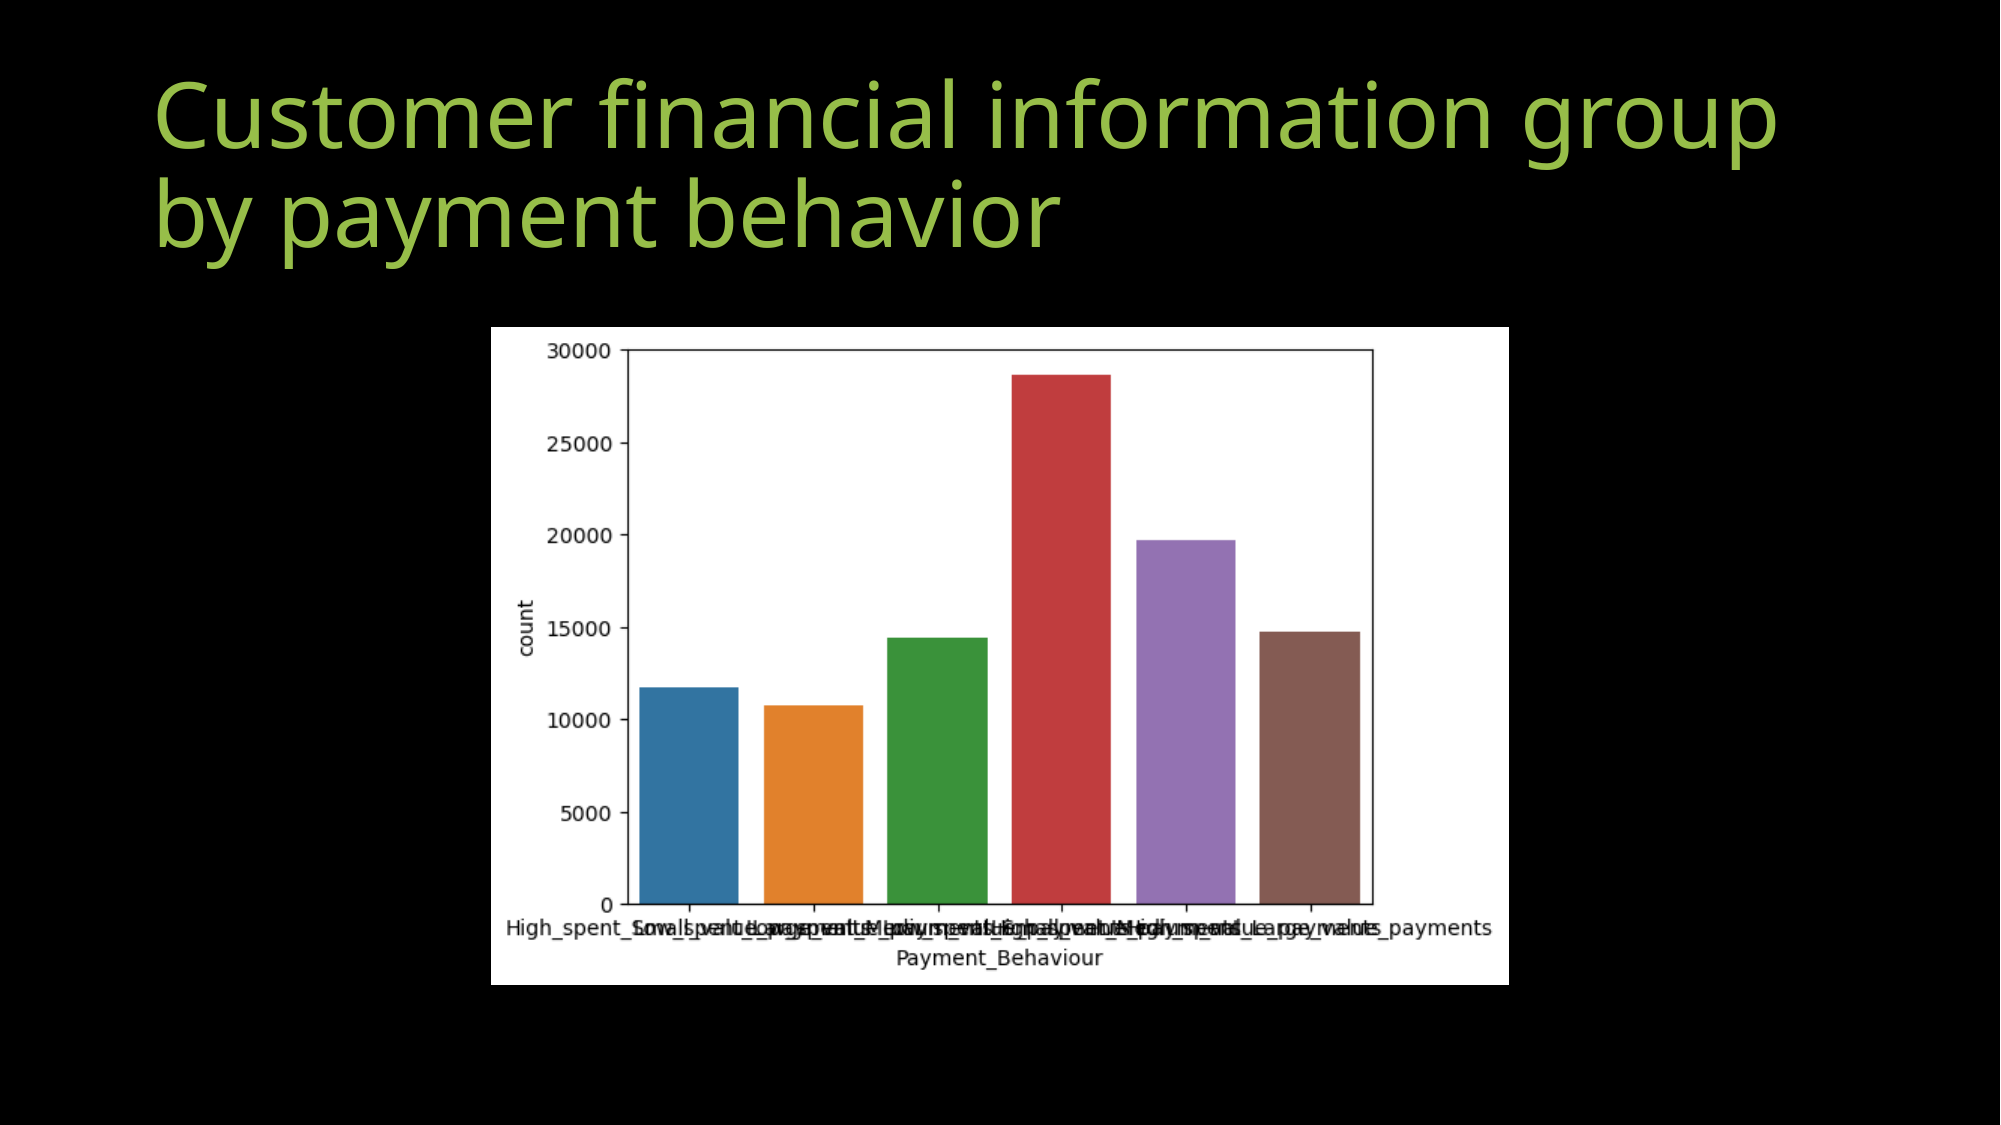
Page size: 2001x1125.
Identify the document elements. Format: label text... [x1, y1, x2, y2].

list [491, 327, 1509, 985]
title Customer financial information group by payment behavior [137, 59, 1863, 278]
